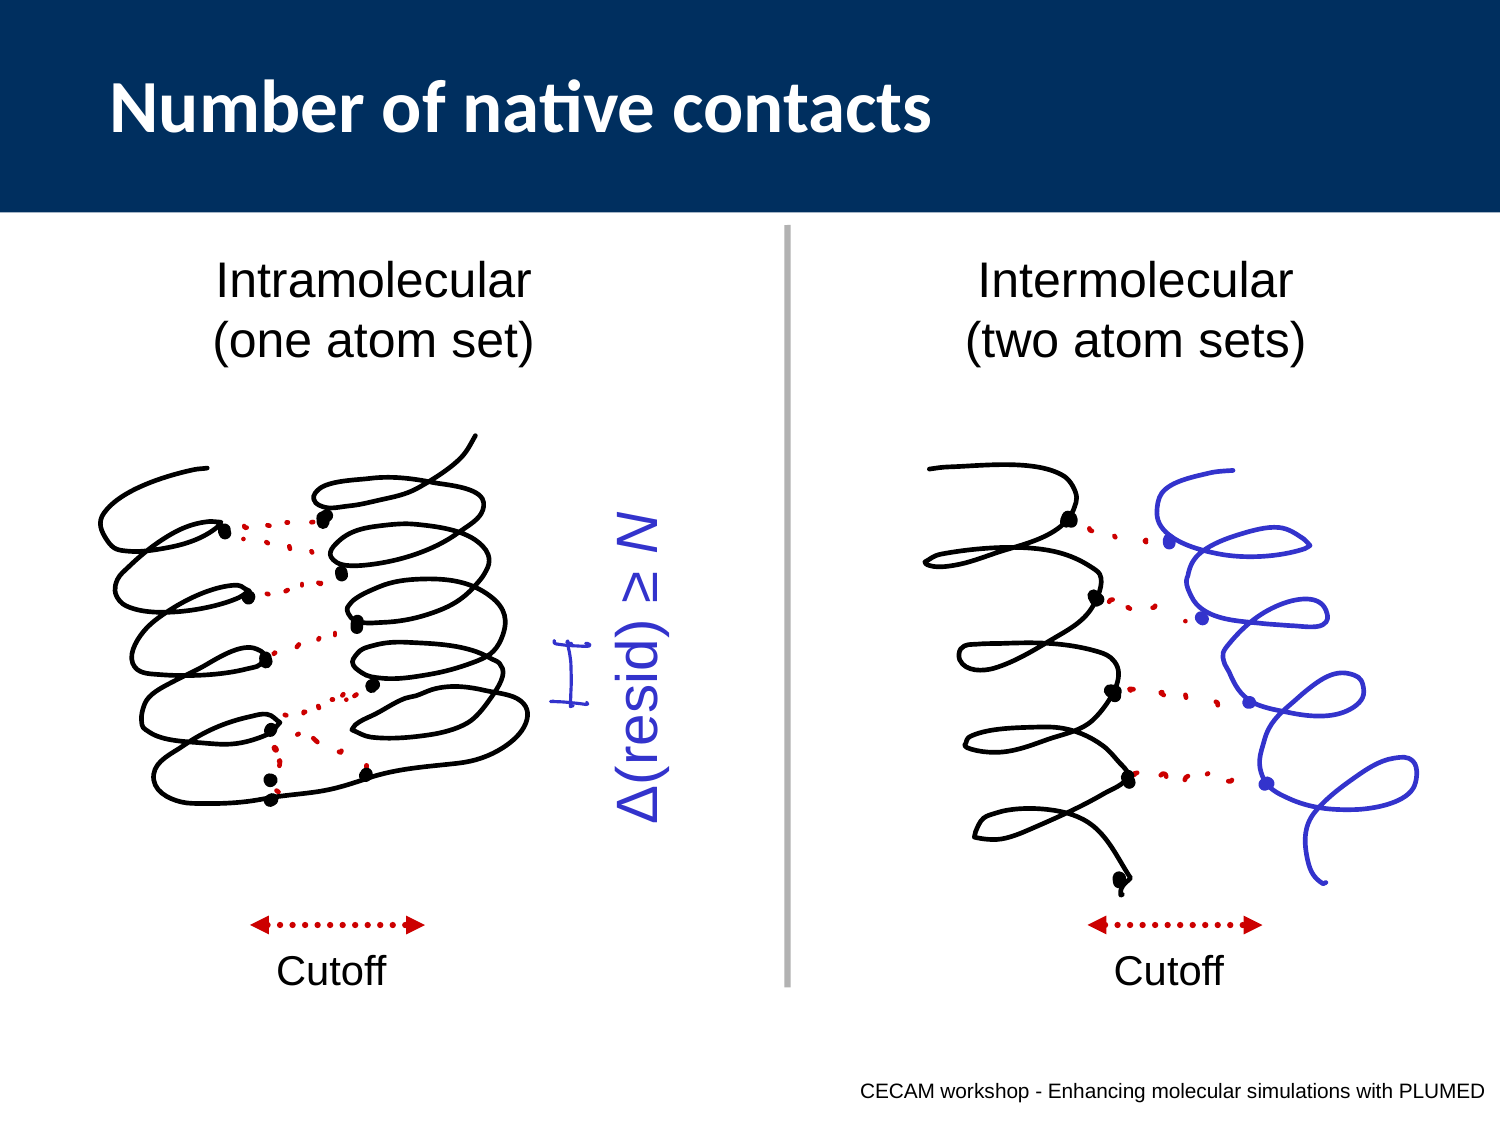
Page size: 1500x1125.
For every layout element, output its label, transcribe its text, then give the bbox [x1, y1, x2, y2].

text_box Cutoff [999, 924, 1338, 1013]
text_box Intramolecular (one atom set) [197, 240, 550, 375]
text_box Intermolecular (two atom sets) [950, 240, 1322, 375]
text_box Cutoff [162, 924, 500, 1013]
text_box [1087, 918, 1100, 932]
title Number of native contacts [73, 50, 1426, 199]
text_box [1248, 918, 1263, 932]
text_box [249, 918, 263, 932]
text_box [411, 918, 425, 932]
text_box Δ(resid) ≥ N [591, 498, 677, 839]
text_box [550, 640, 590, 707]
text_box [924, 466, 1417, 896]
text_box [100, 435, 528, 804]
